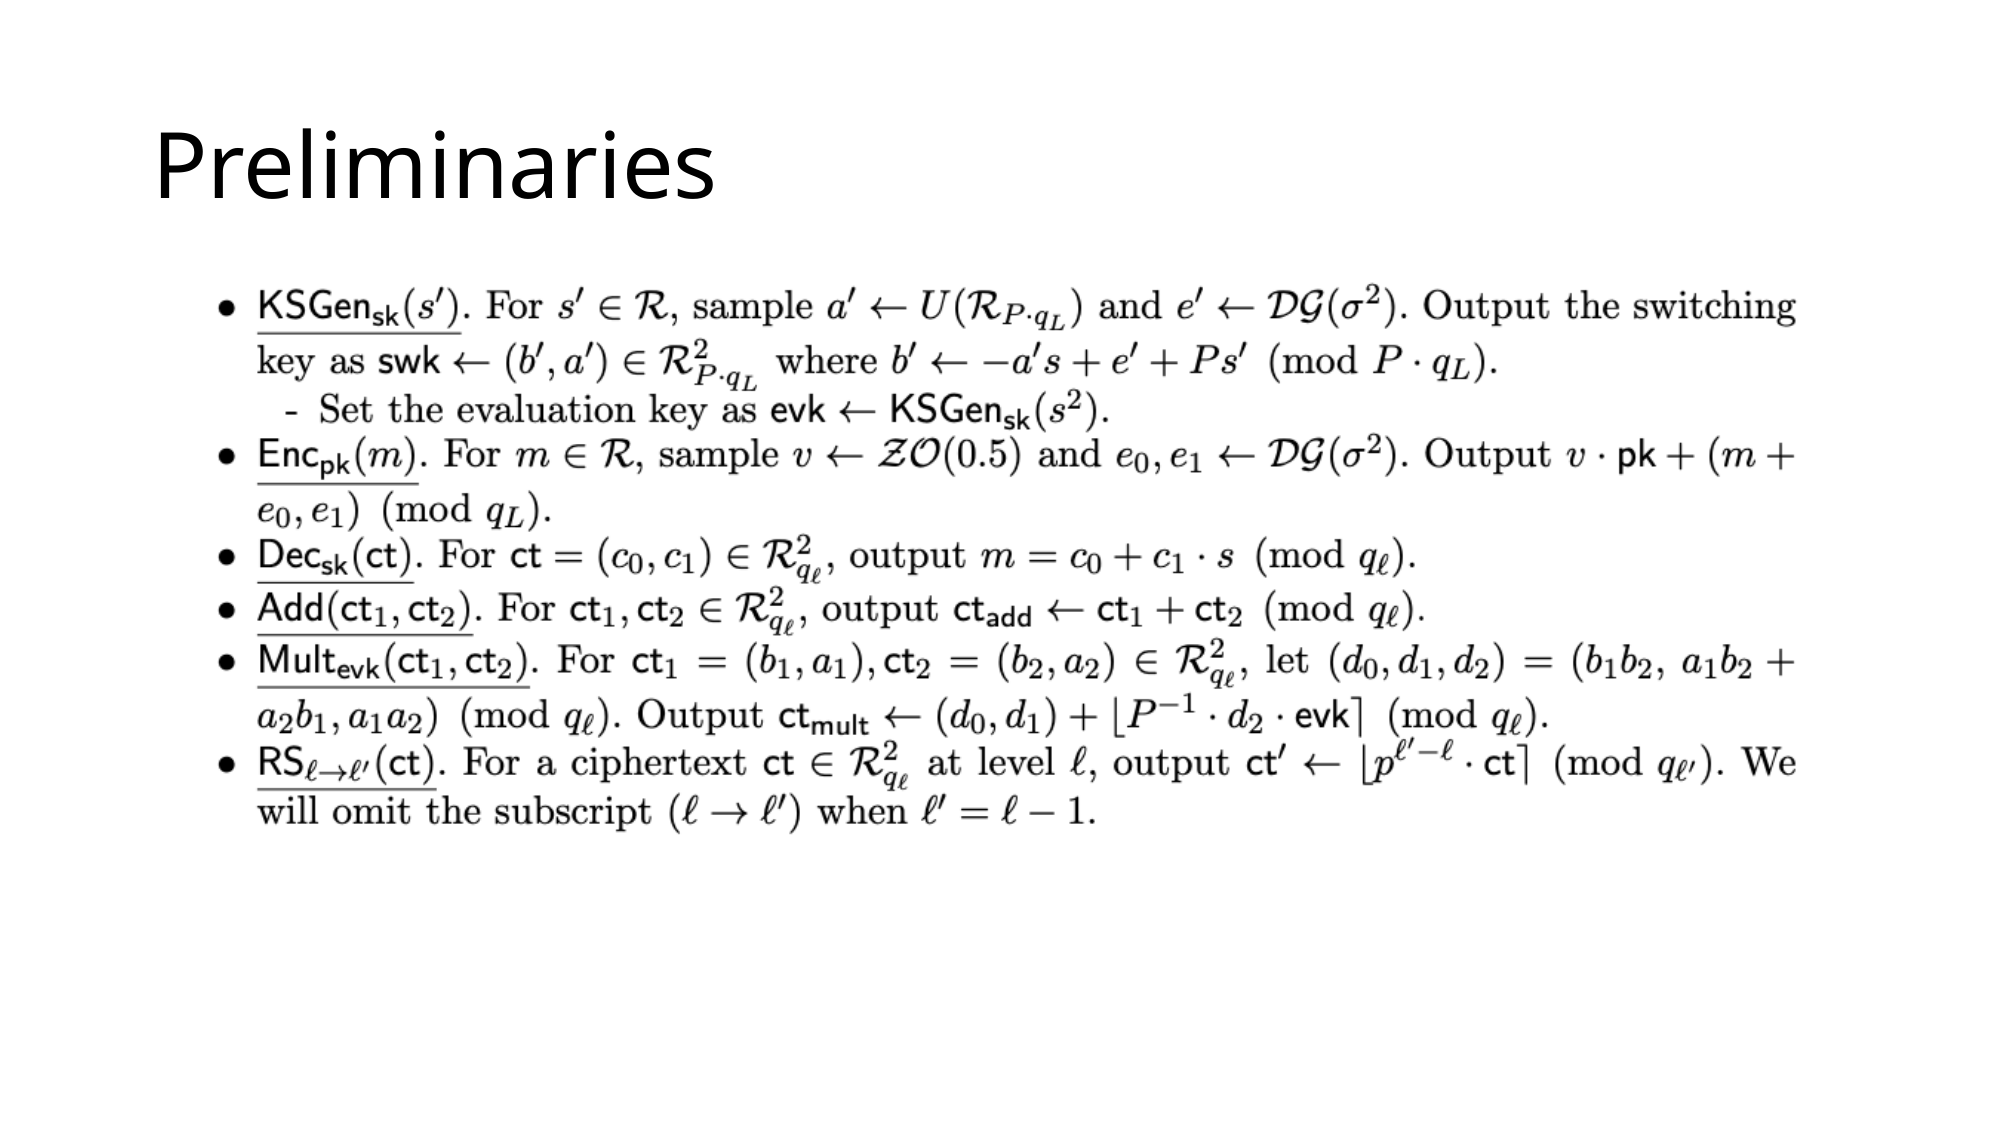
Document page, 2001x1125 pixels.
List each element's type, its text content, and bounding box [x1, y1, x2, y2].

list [188, 277, 1812, 855]
title Preliminaries [137, 59, 1863, 278]
